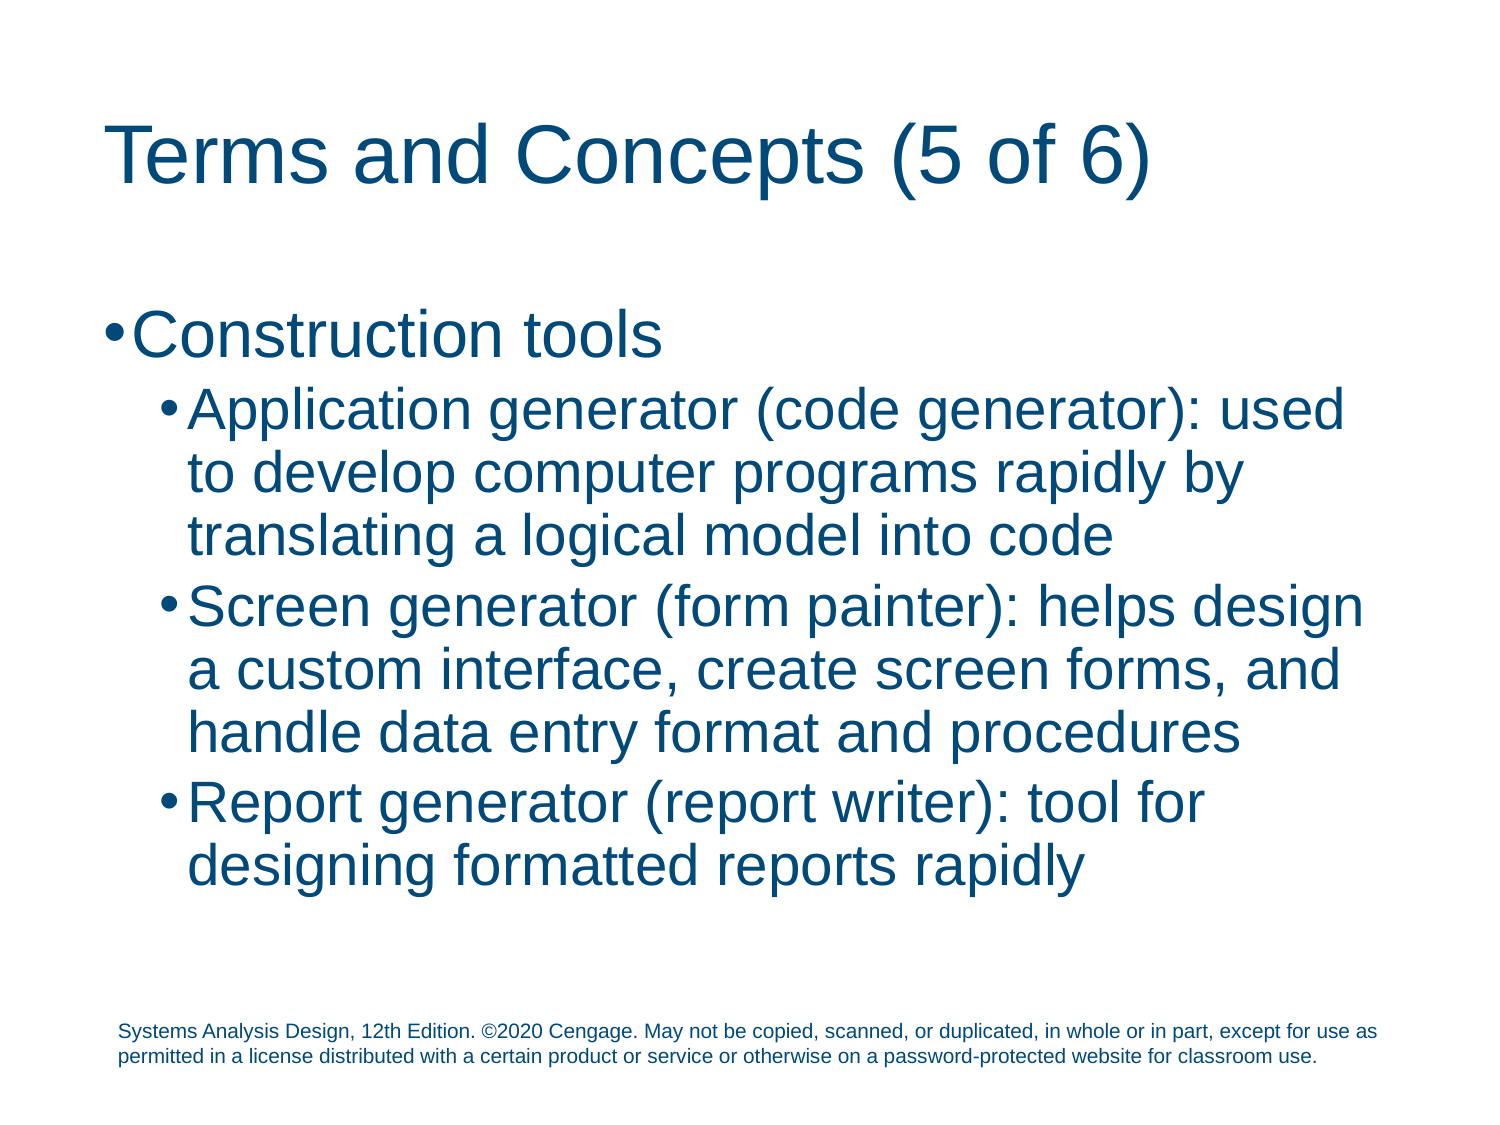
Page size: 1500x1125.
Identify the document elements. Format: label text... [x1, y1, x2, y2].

footer Systems Analysis Design, 12th Edition. ©2020 Cengage. May not be copied, scanned, or duplicated, in whole or in part, except for use as permitted in a license distributed with a certain product or service or otherwise on a password-protected website for classroom use. [103, 1009, 1397, 1070]
title Terms and Concepts (5 of 6) [103, 111, 1397, 243]
list Construction tools Application generator (code generator): used to develop computer programs rapidly by translating a logical model into code Screen generator (form painter): helps design a custom interface, create screen forms, and handle data entry format and procedures Report generator (report writer): tool for designing formatted reports rapidly [103, 299, 1413, 1014]
